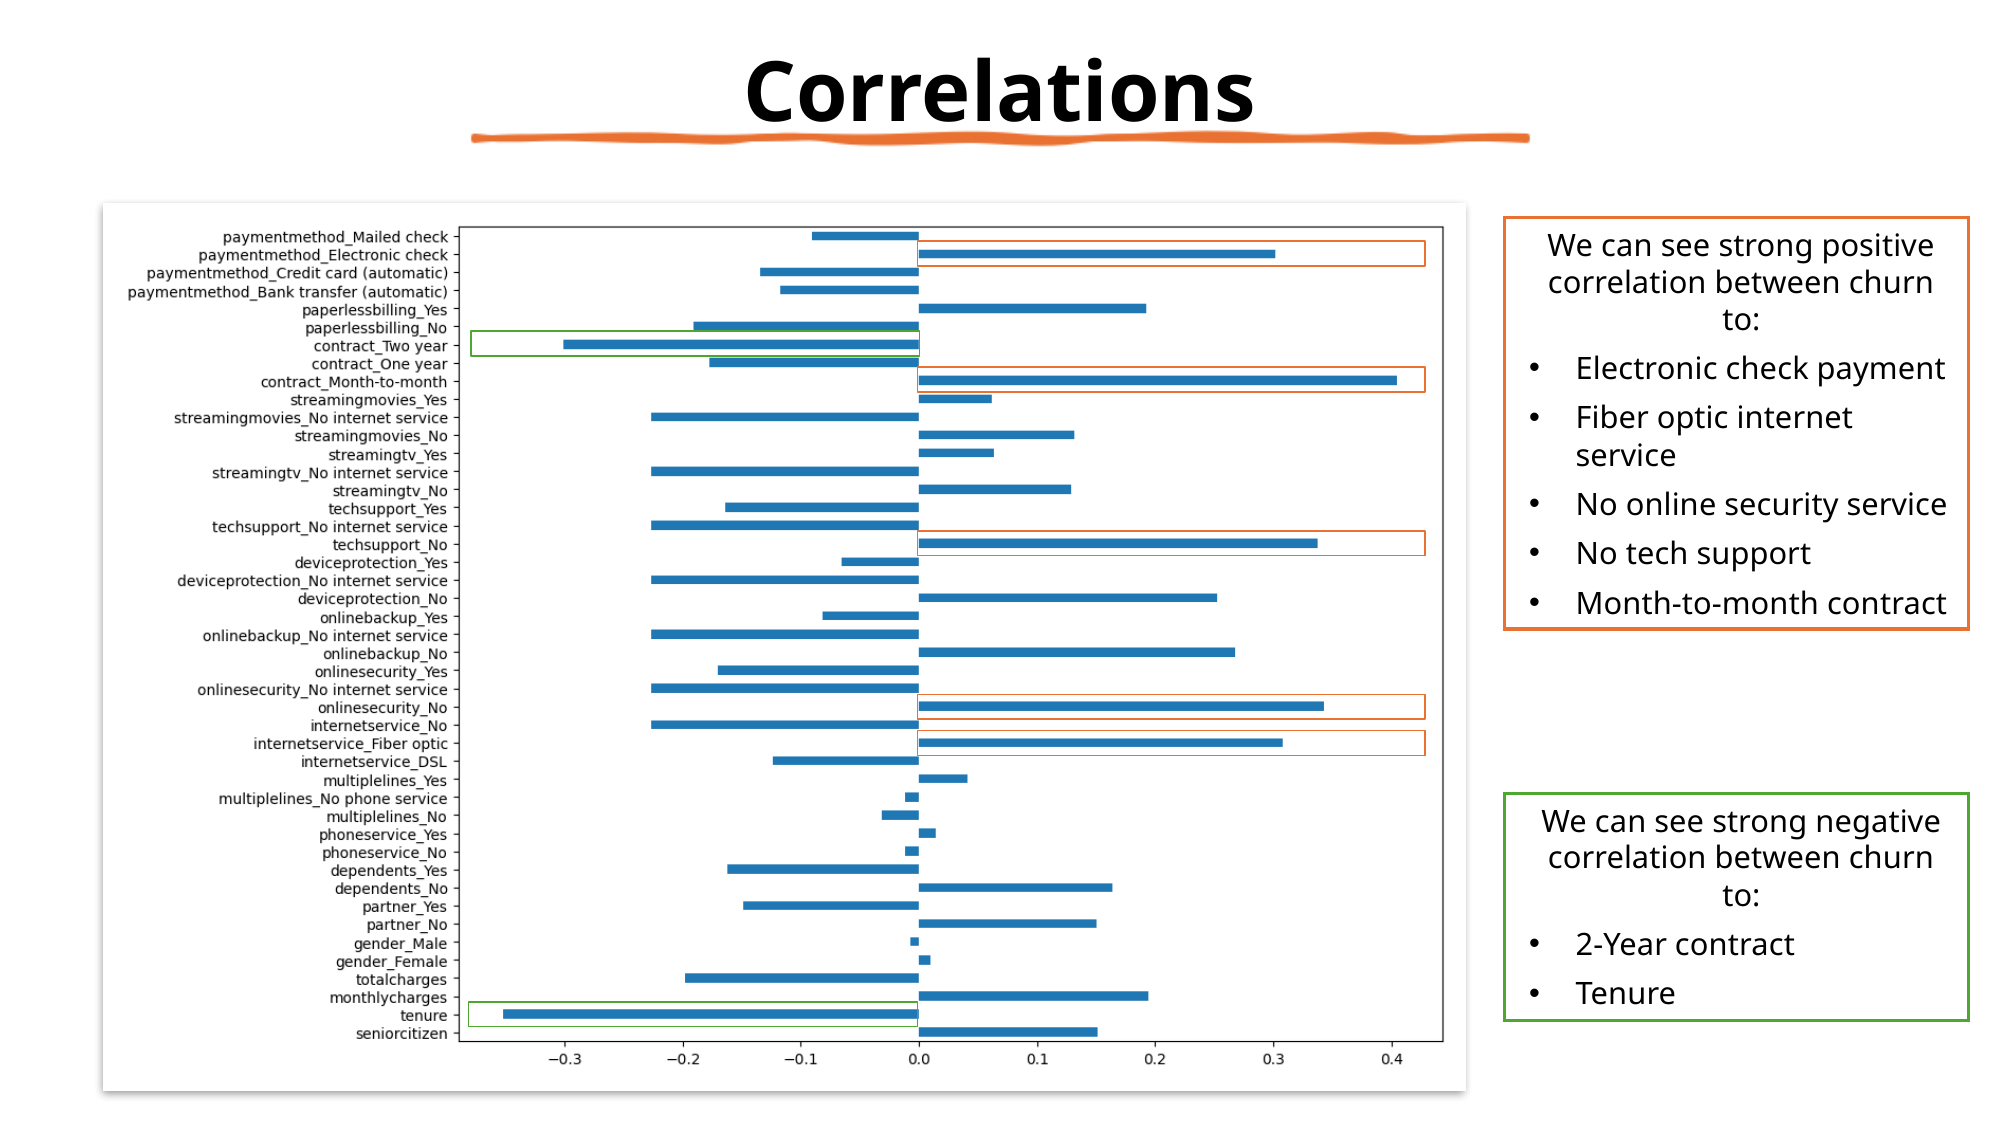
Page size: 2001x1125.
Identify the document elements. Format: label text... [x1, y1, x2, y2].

text_box We can see strong negative correlation between churn to: 2-Year contract Tenure [1503, 792, 1970, 1022]
text_box Correlations [0, 30, 2000, 146]
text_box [116, 217, 1452, 1078]
picture [447, 114, 1553, 160]
text_box We can see strong positive correlation between churn to: Electronic check payment Fiber optic internet service No online security service No tech support Month-to-month contract [1503, 216, 1970, 631]
